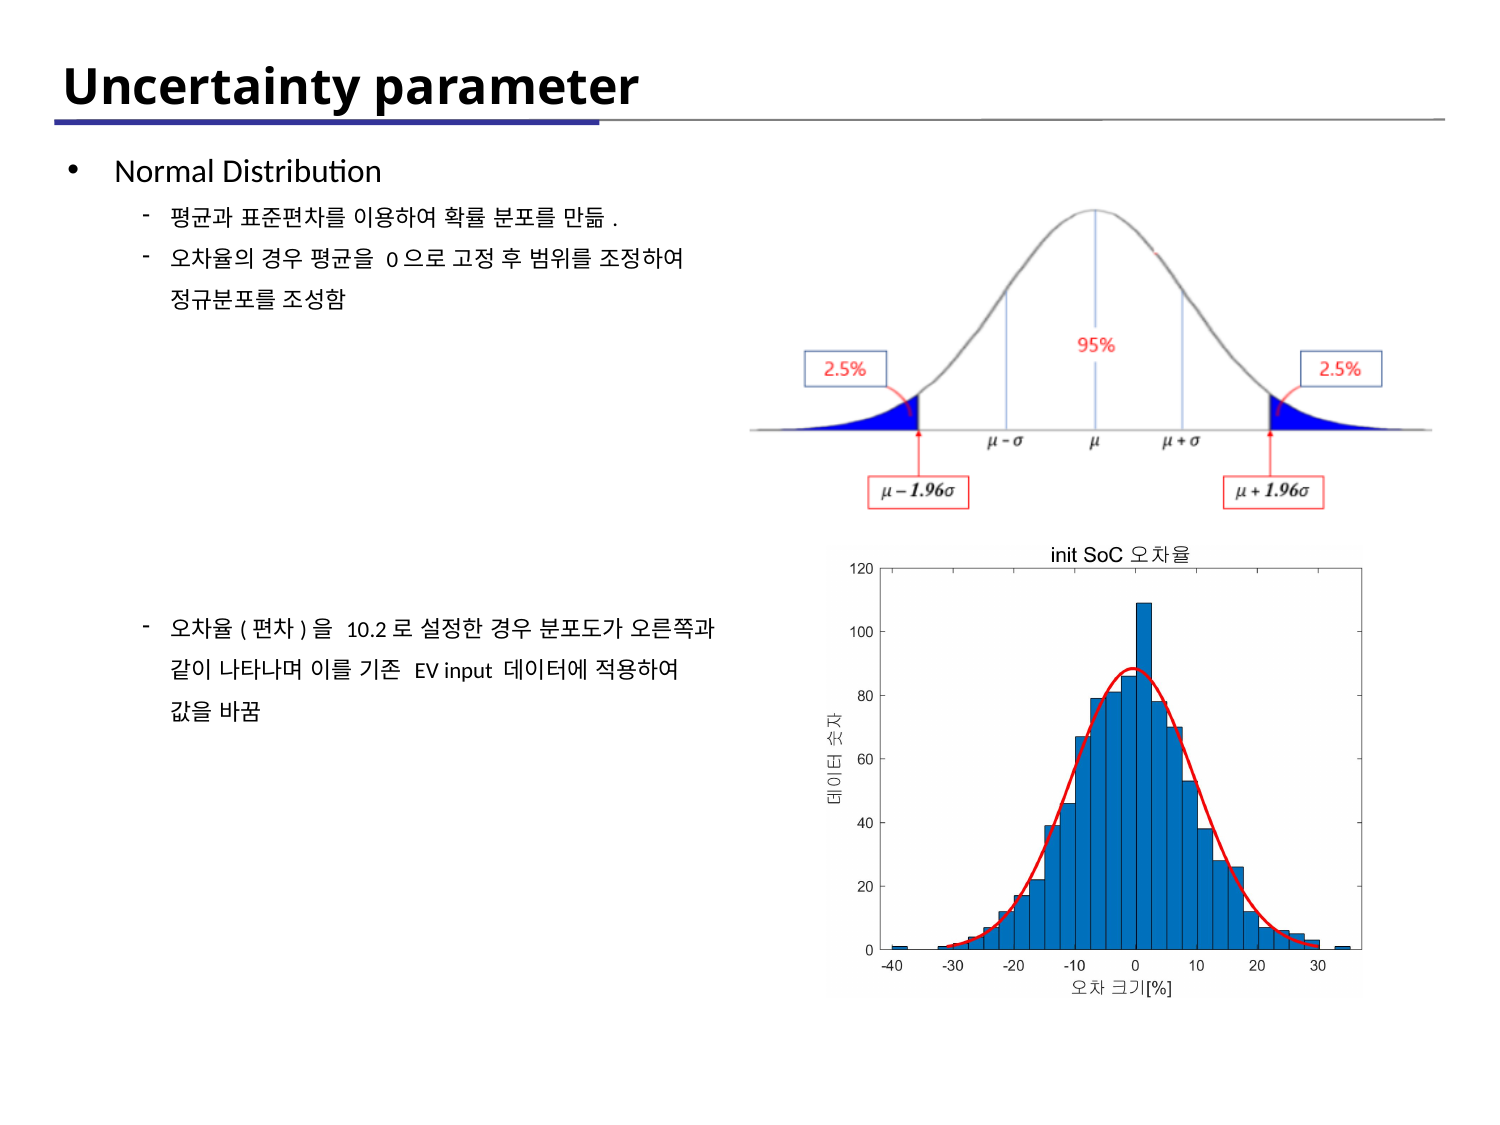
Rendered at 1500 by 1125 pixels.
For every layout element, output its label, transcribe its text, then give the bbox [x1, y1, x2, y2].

title Uncertainty parameter [47, 53, 1398, 123]
picture [742, 178, 1448, 520]
text_box Normal Distribution 평균과 표준편차를 이용하여 확률 분포를 만듦. 오차율의 경우 평균을 0으로 고정 후 범위를 조정하여 정규분포를 조성함 오차율(편차)을 10.2로 설정한 경우 분포도가 오른쪽과 같이 나타나며 이를 기존 EV input 데이터에 적용하여 값을 바꿈 [52, 122, 743, 732]
picture [826, 545, 1363, 998]
